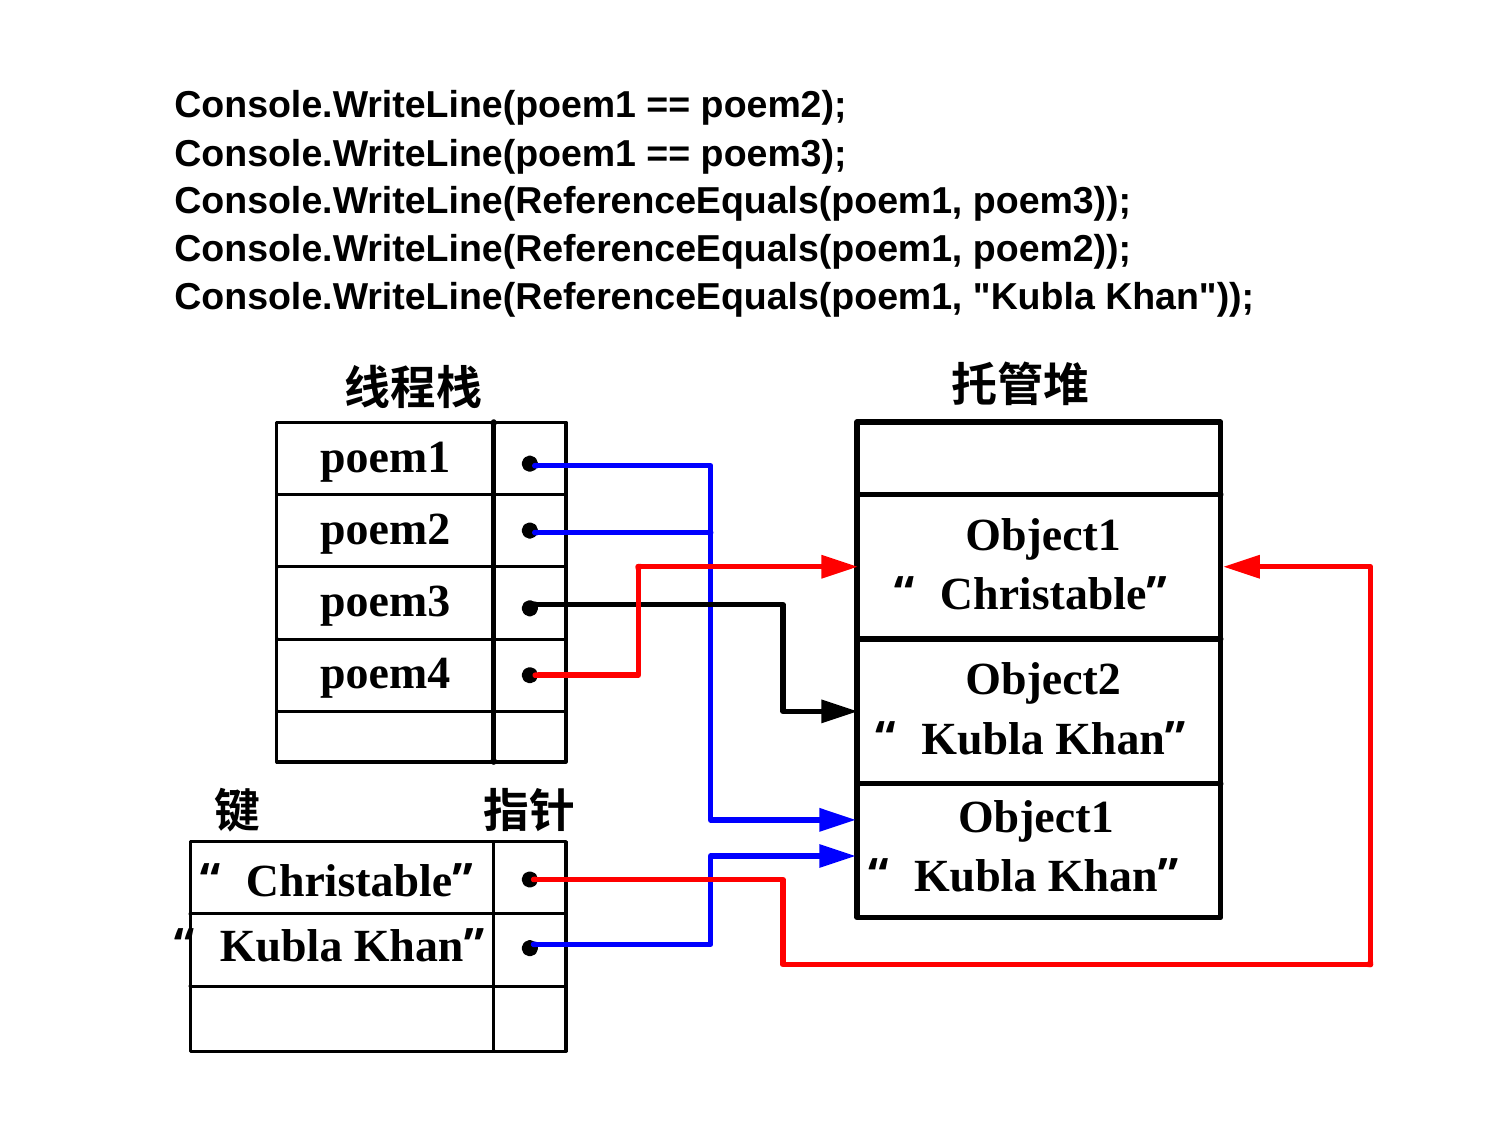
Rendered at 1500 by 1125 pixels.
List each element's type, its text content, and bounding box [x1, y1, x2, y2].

list Console.WriteLine(poem1 == poem2); Console.WriteLine(poem1 == poem3); Console.WriteLine(ReferenceEquals(poem1, poem3)); Console.WriteLine(ReferenceEquals(poem1, poem2)); Console.WriteLine(ReferenceEquals(poem1, "Kubla Khan")); [159, 78, 1424, 928]
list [170, 349, 1377, 1056]
